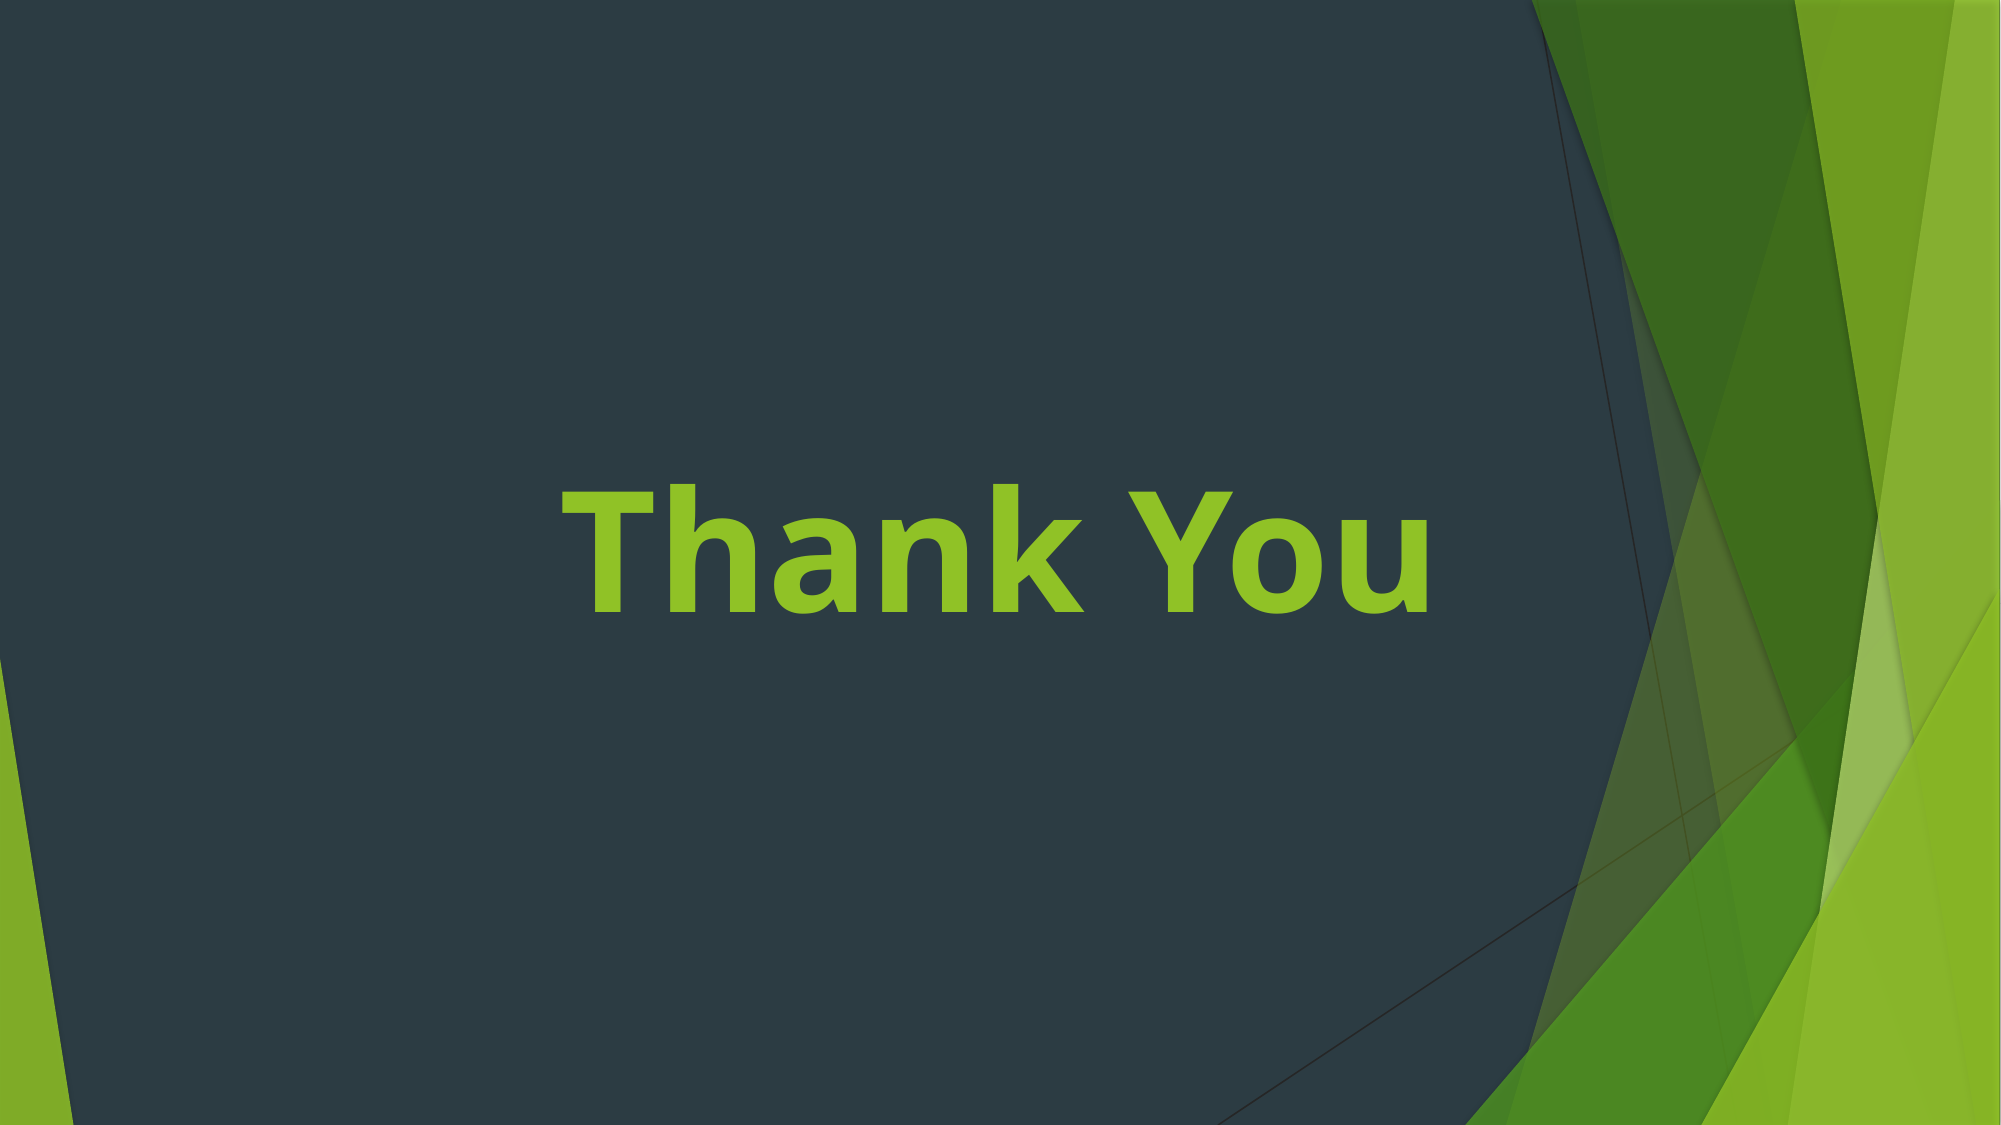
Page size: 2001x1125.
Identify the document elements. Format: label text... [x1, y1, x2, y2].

title Thank You [137, 436, 1863, 654]
